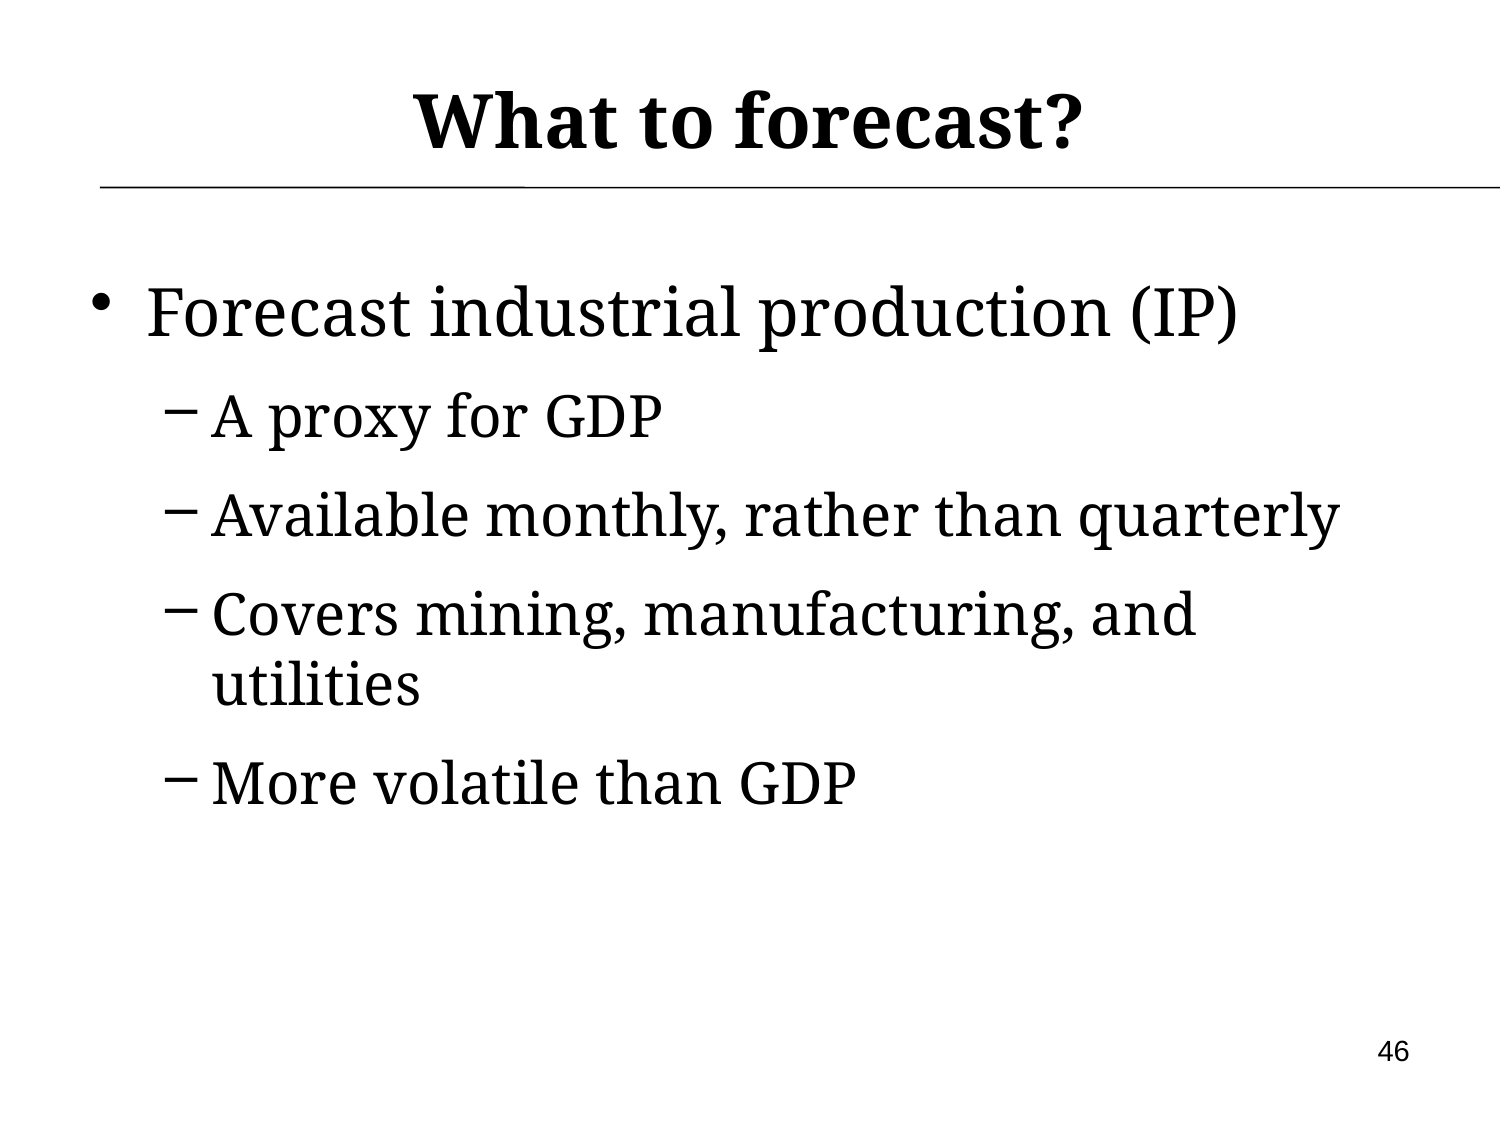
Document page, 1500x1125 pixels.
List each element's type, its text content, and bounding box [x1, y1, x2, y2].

slide_number 46 [1074, 1024, 1426, 1103]
title What to forecast? [74, 49, 1426, 188]
list Forecast industrial production (IP) A proxy for GDP Available monthly, rather than quarterly Covers mining, manufacturing, and utilities More volatile than GDP [74, 262, 1426, 1006]
